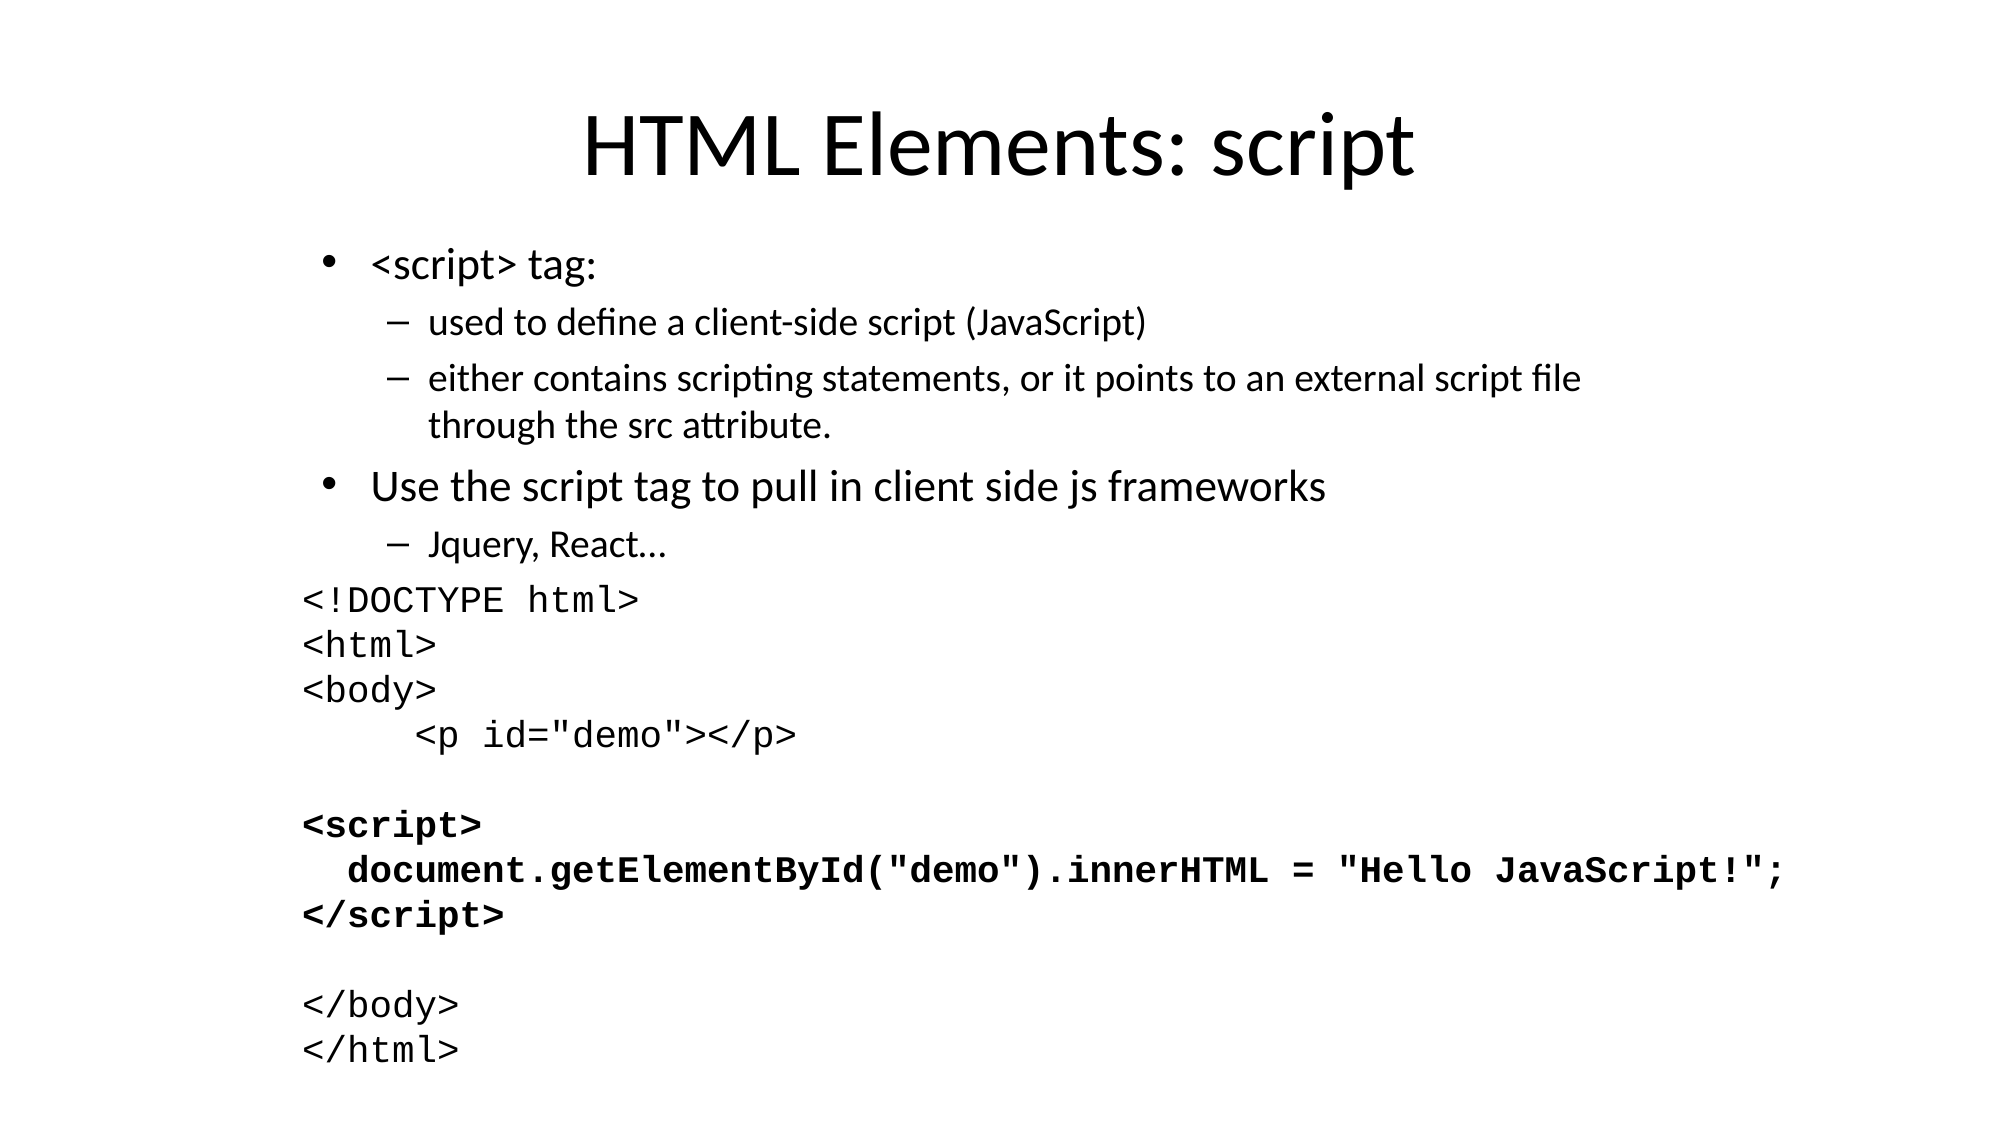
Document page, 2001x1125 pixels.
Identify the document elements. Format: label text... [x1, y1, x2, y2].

text_box <!DOCTYPE html> <html> <body> <p id="demo"></p> <script> document.getElementById("demo").innerHTML = "Hello JavaScript!"; </script> </body> </html> [287, 567, 1850, 1077]
list <script> tag: used to define a client-side script (JavaScript) either contains scripting statements, or it points to an external script file through the src attribute. Use the script tag to pull in client side js frameworks Jquery, React… [306, 226, 1694, 567]
title HTML Elements: script [99, 45, 1900, 233]
